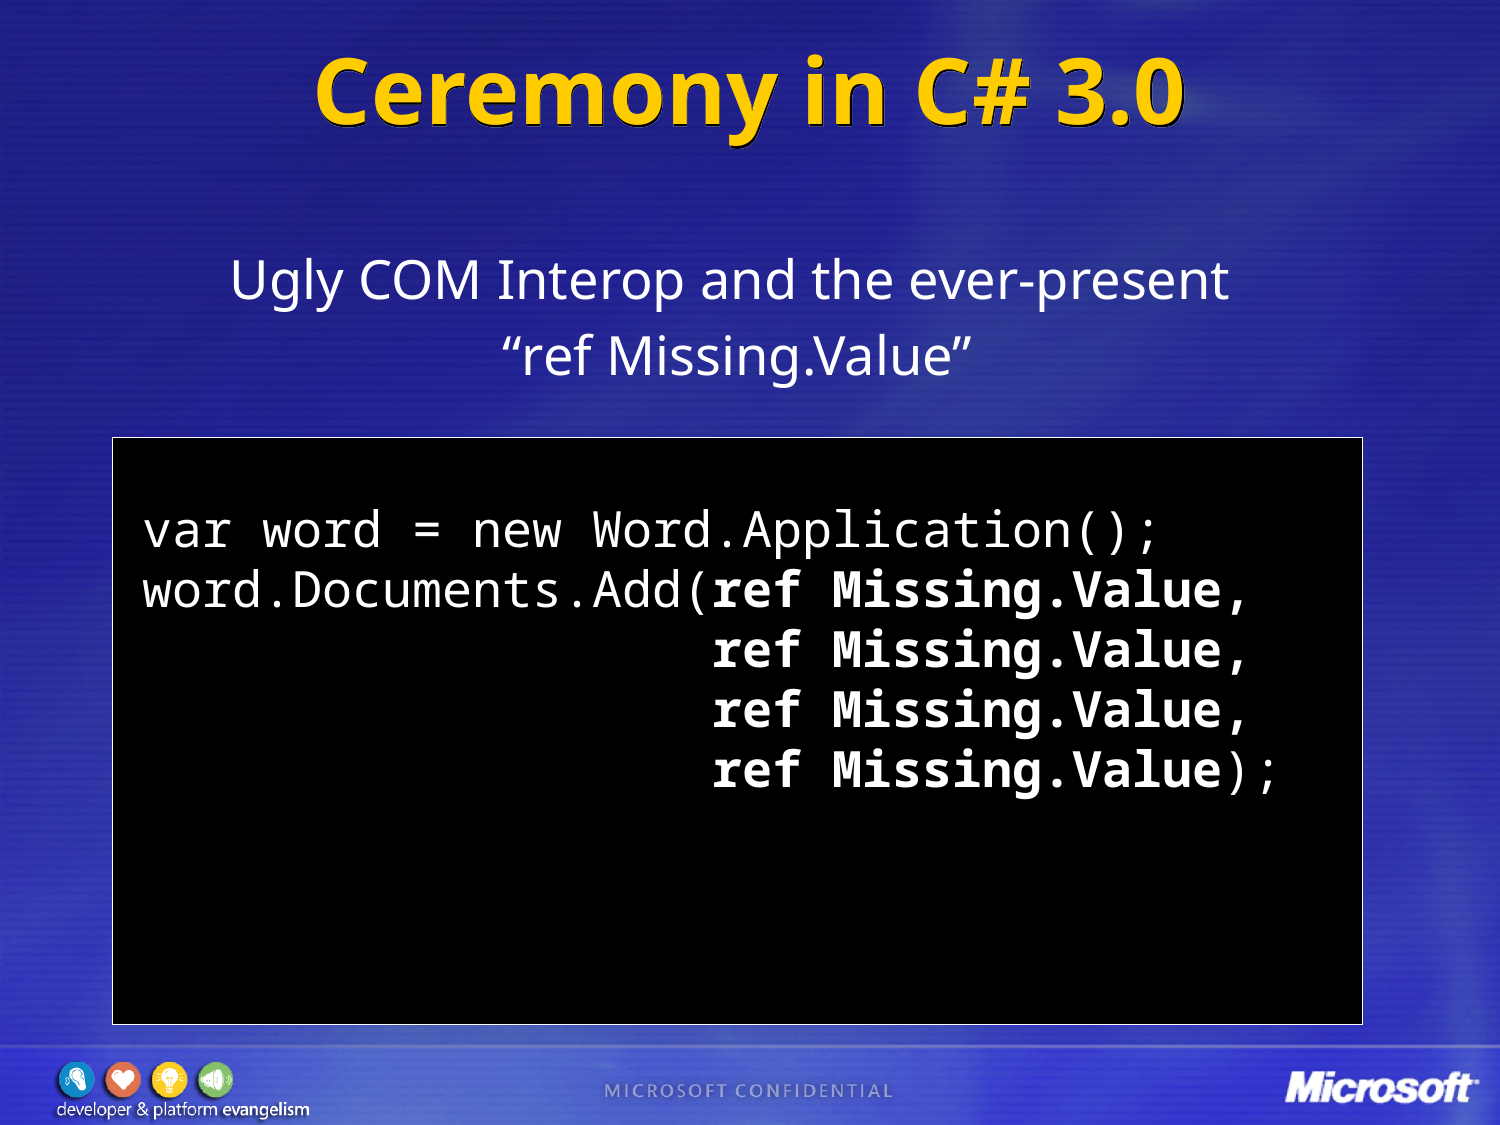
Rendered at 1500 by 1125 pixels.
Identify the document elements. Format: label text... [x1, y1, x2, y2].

list Ugly COM Interop and the ever-present “ref Missing.Value” [49, 237, 1426, 400]
text_box var word = new Word.Application(); word.Documents.Add(ref Missing.Value, ref Missing.Value, ref Missing.Value, ref Missing.Value); [112, 437, 1363, 1025]
picture [0, 0, 1500, 1125]
title Ceremony in C# 3.0 [62, 37, 1438, 138]
